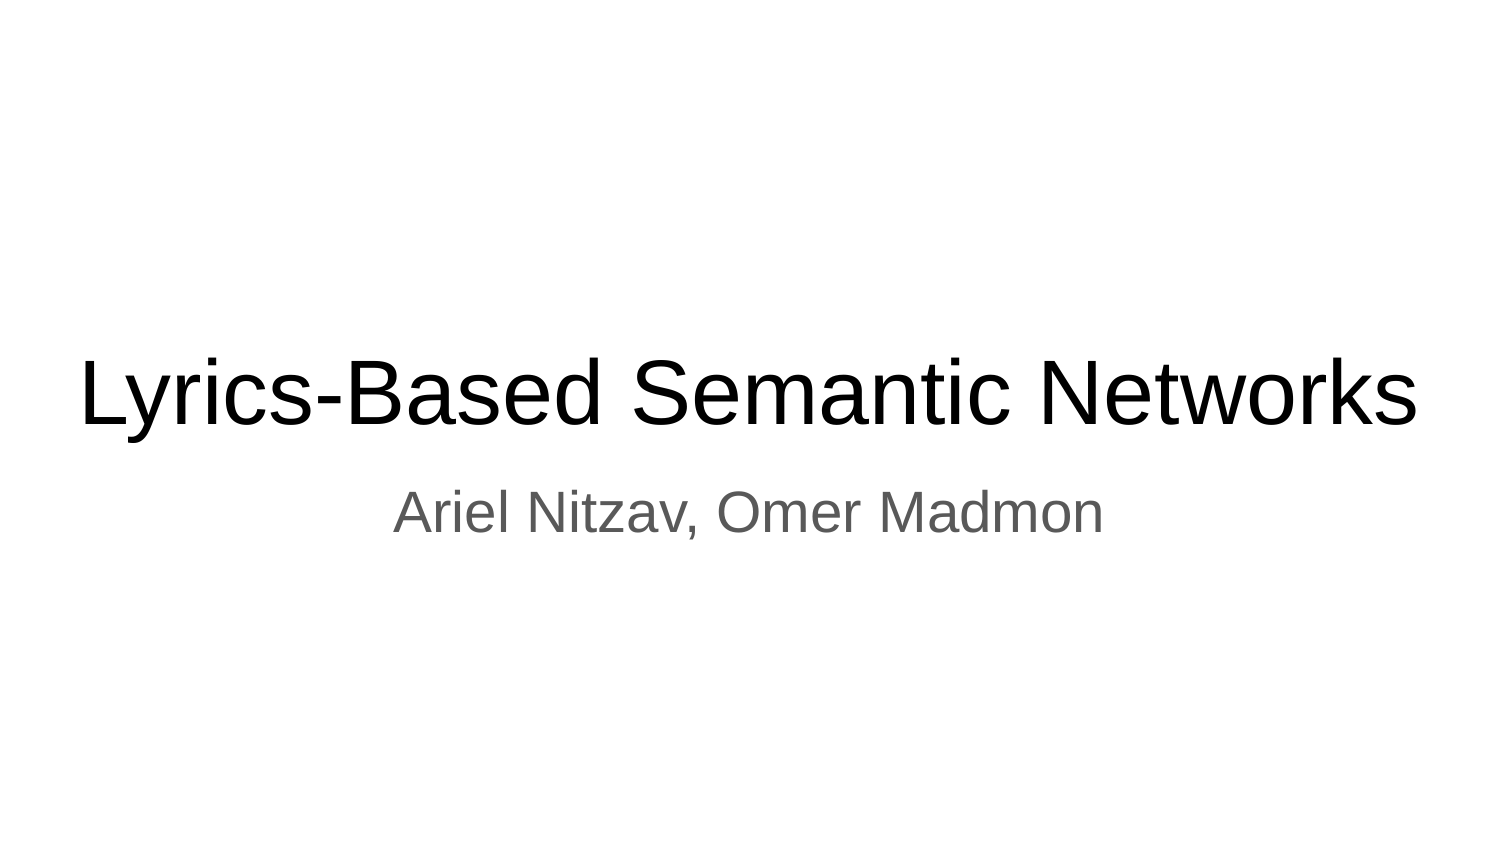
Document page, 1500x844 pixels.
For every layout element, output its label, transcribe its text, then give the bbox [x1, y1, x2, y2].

title Lyrics-Based Semantic Networks [51, 122, 1449, 459]
subtitle Ariel Nitzav, Omer Madmon [51, 464, 1449, 595]
